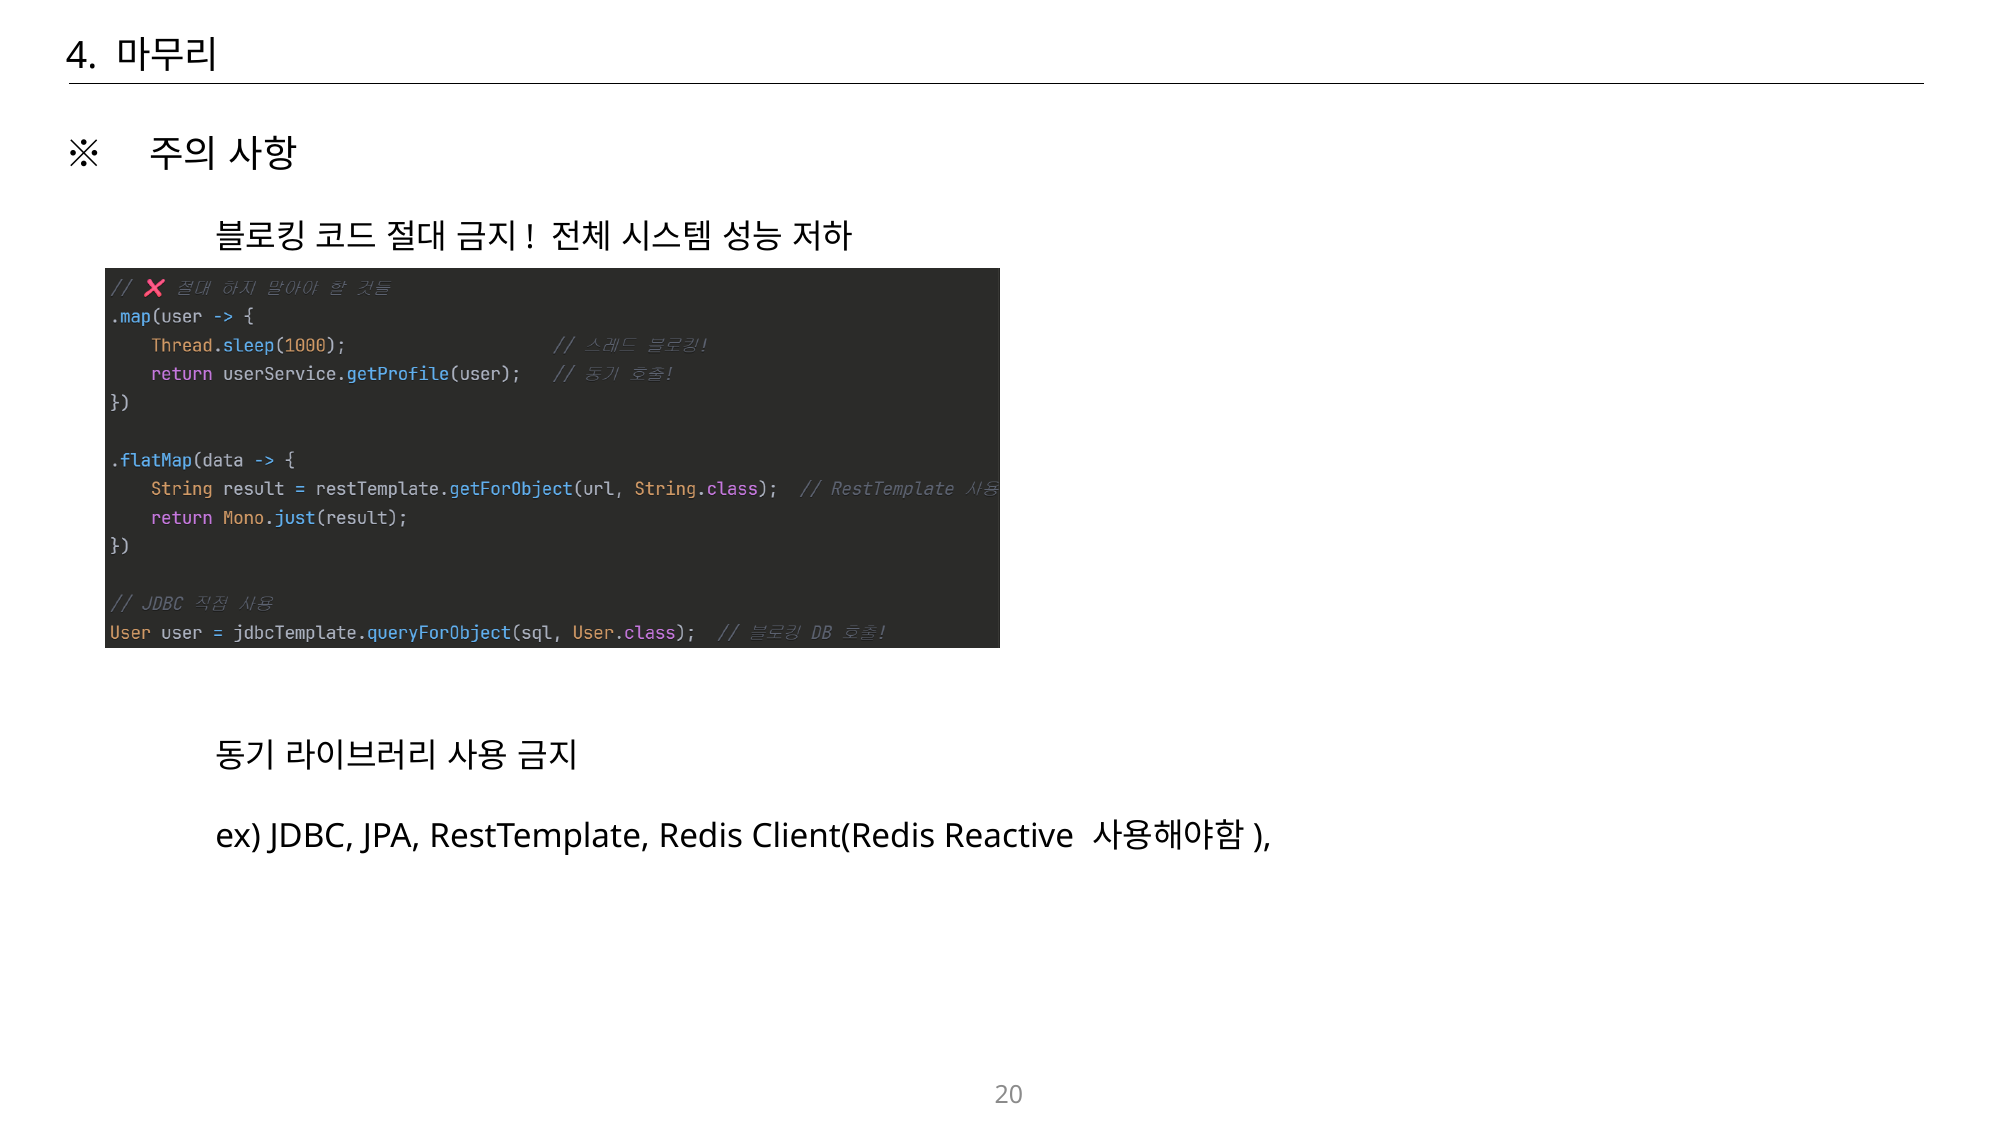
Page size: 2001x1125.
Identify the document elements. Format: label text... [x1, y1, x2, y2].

slide_number 20 [588, 1066, 1039, 1125]
text_box ※ 주의 사항 블로킹 코드 절대 금지! 전체 시스템 성능 저하 동기 라이브러리 사용 금지 ex) JDBC, JPA, RestTemplate, Redis Client(Redis Reactive 사용해야함), [50, 122, 1497, 981]
title 4. 마무리 [50, 0, 1776, 165]
picture [105, 268, 1000, 648]
